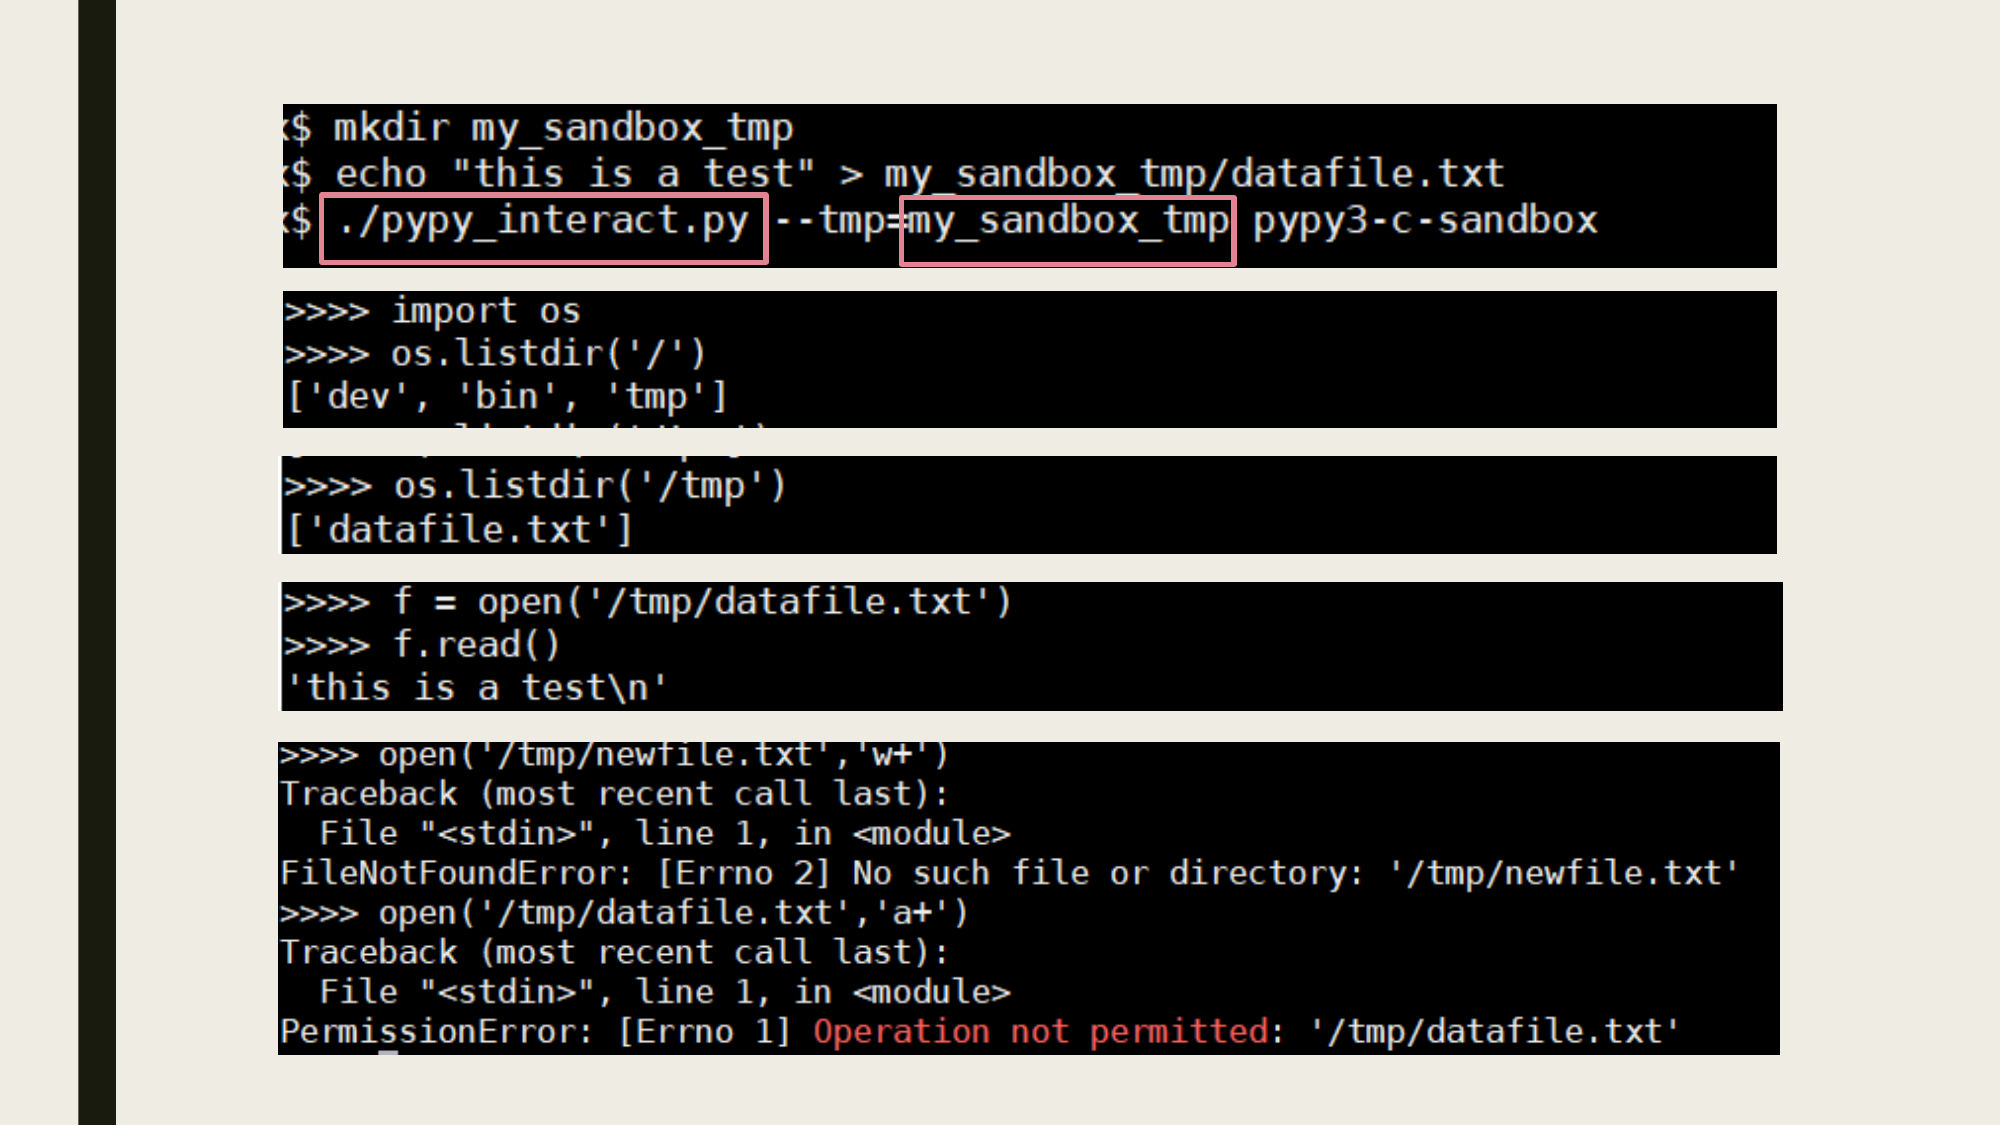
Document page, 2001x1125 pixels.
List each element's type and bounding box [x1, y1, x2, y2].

picture [283, 104, 1777, 268]
picture [278, 456, 1777, 554]
picture [278, 742, 1780, 1055]
picture [283, 290, 1777, 428]
picture [278, 582, 1783, 711]
